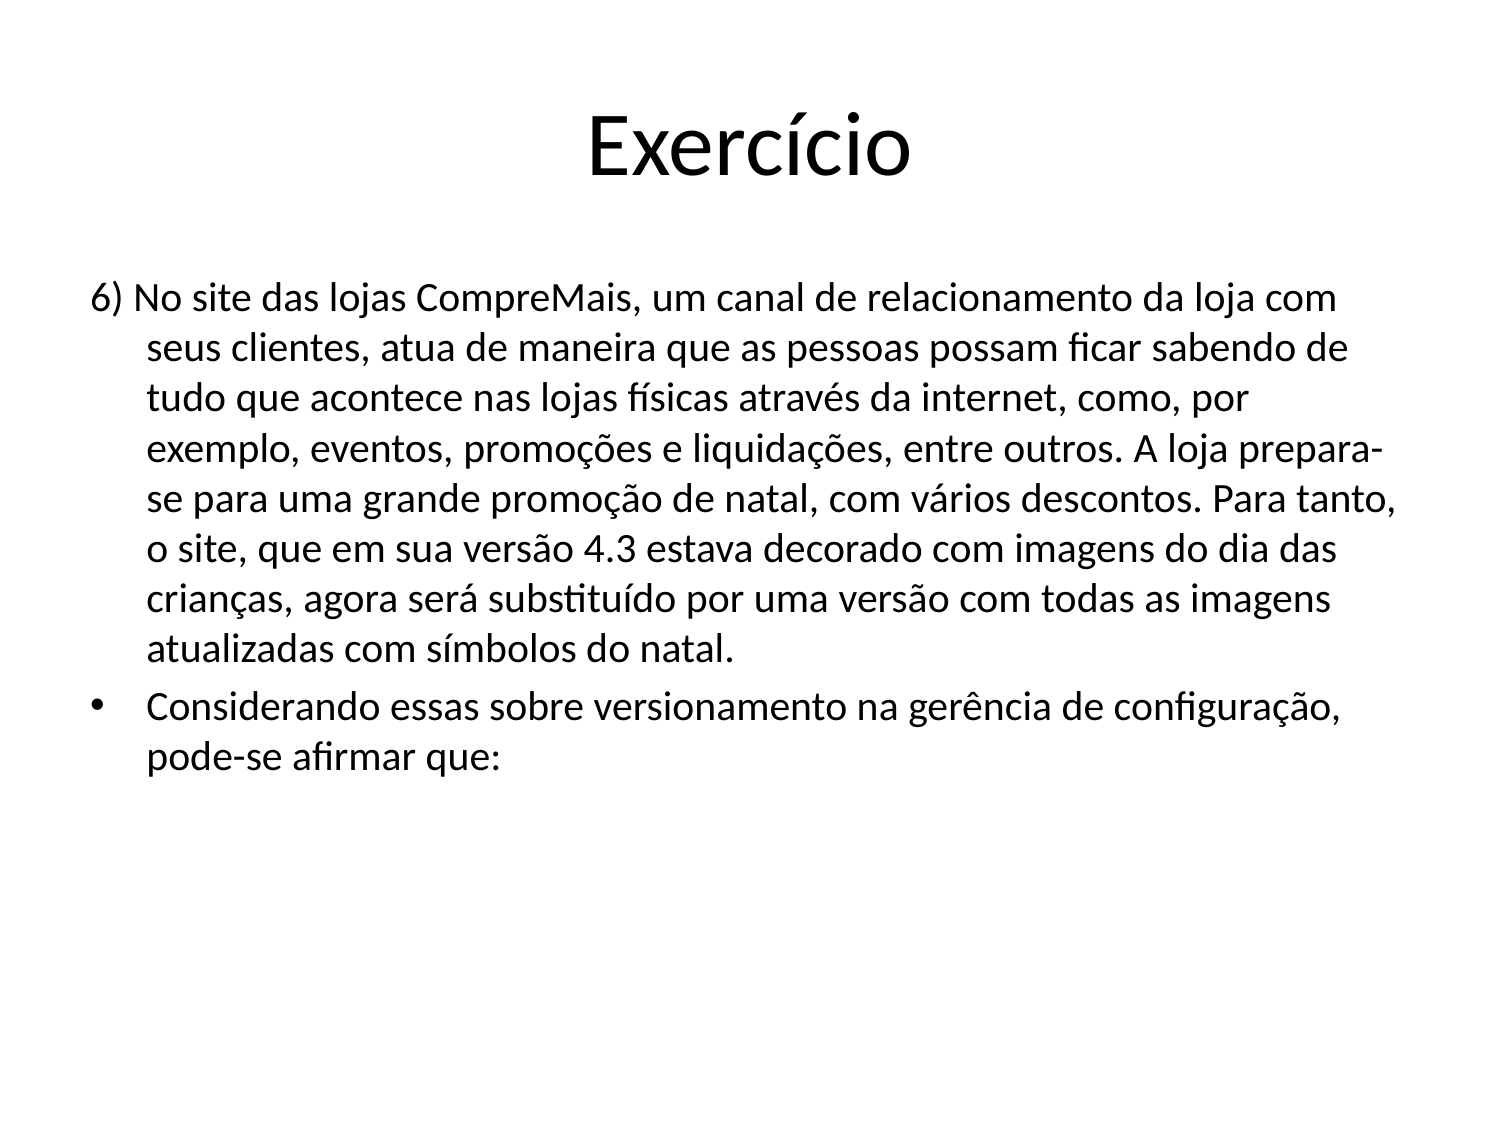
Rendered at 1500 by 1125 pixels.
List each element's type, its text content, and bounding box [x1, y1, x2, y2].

title Exercício [75, 45, 1425, 233]
list 6) No site das lojas CompreMais, um canal de relacionamento da loja com seus clientes, atua de maneira que as pessoas possam ficar sabendo de tudo que acontece nas lojas físicas através da internet, como, por exemplo, eventos, promoções e liquidações, entre outros. A loja prepara-se para uma grande promoção de natal, com vários descontos. Para tanto, o site, que em sua versão 4.3 estava decorado com imagens do dia das crianças, agora será substituído por uma versão com todas as imagens atualizadas com símbolos do natal. Considerando essas sobre versionamento na gerência de configuração, pode-se afirmar que: [75, 262, 1425, 1005]
